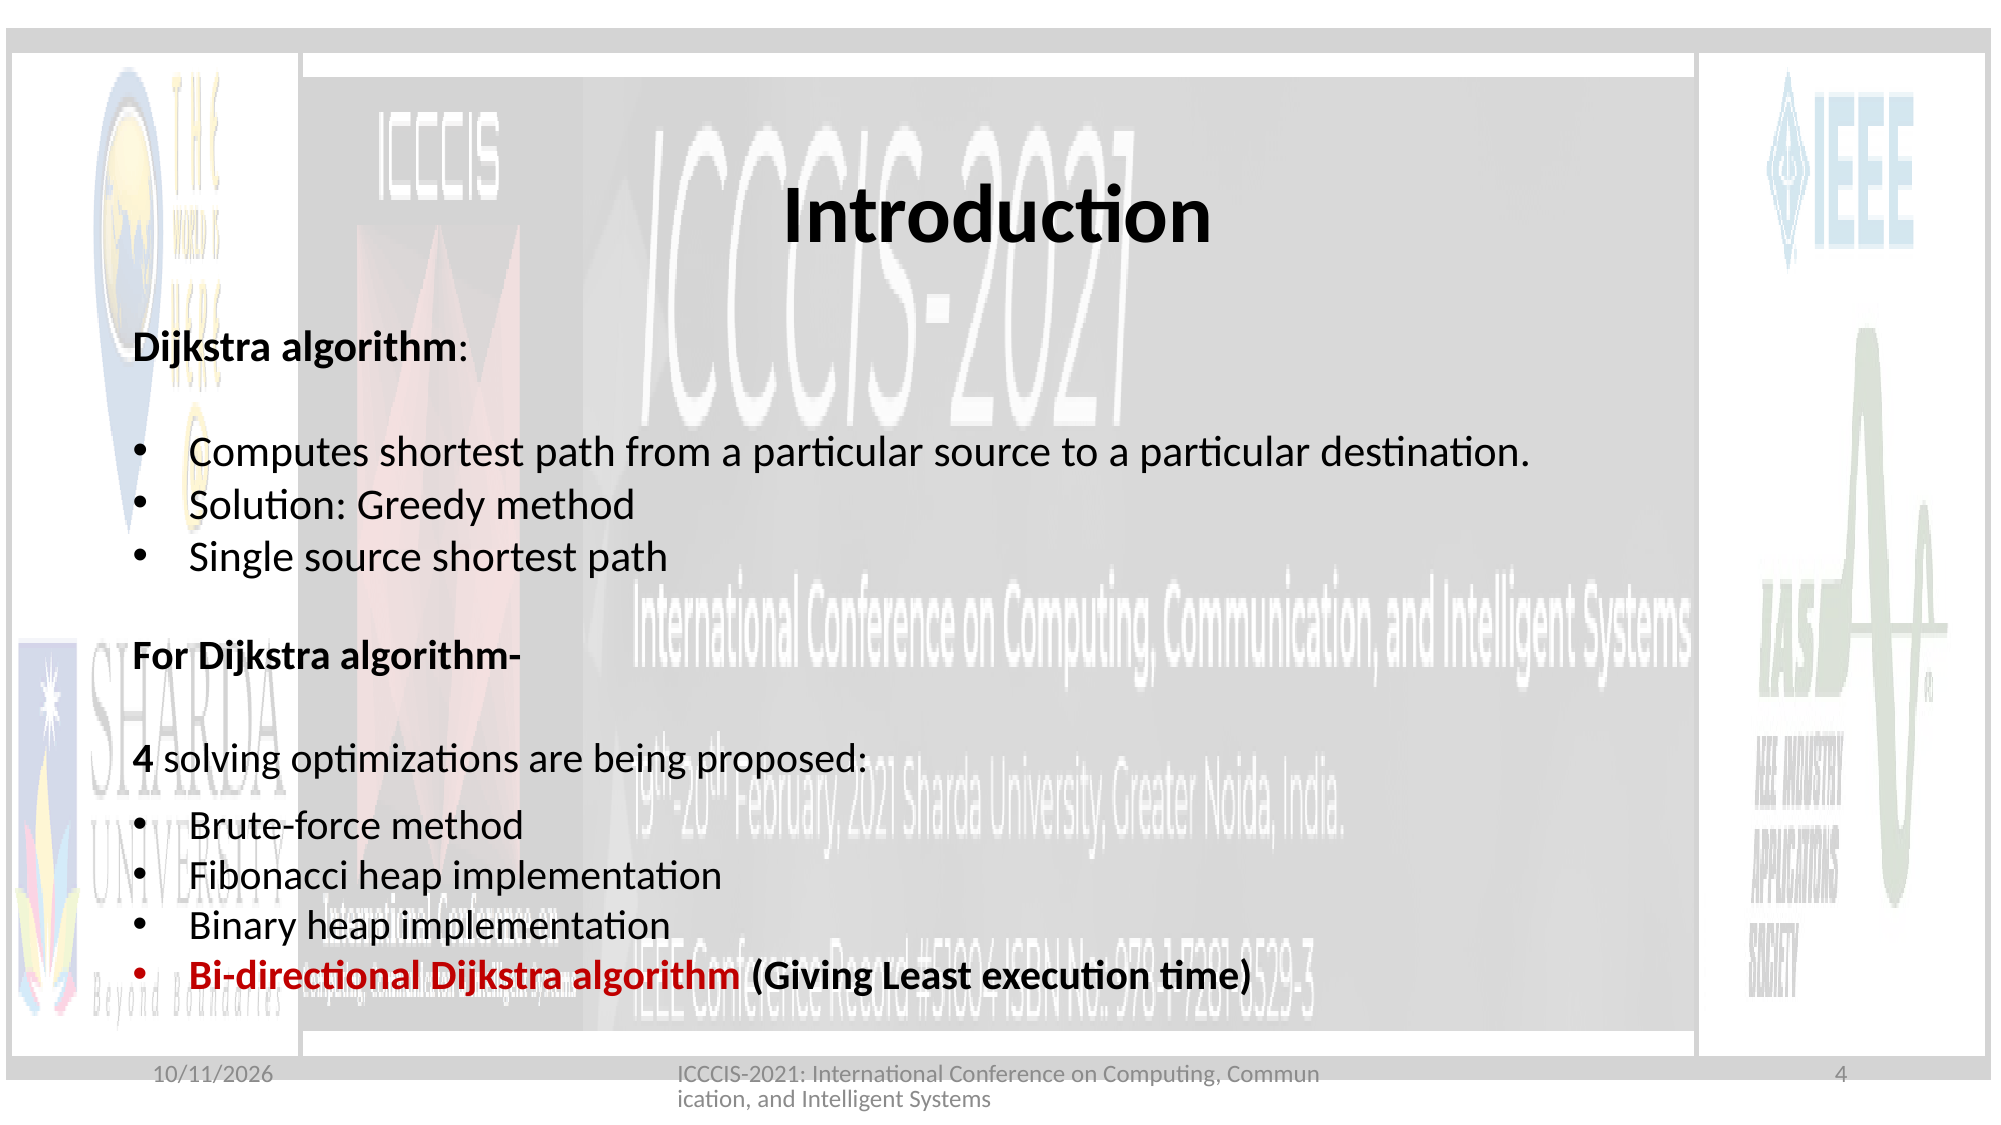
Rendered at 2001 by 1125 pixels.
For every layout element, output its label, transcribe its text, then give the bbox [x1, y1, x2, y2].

title Introduction [60, 153, 1937, 278]
text_box Dijkstra algorithm: Computes shortest path from a particular source to a particular destination. Solution: Greedy method Single source shortest path [117, 310, 2000, 638]
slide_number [137, 1042, 588, 1103]
text_box For Dijkstra algorithm- 4 solving optimizations are being proposed: Brute-force method Fibonacci heap implementation Binary heap implementation Bi-directional Dijkstra algorithm (Giving Least execution time) [117, 620, 1983, 1006]
slide_number 4 [1412, 1042, 1863, 1103]
footer ICCCIS-2021: International Conference on Computing, Communication, and Intelligent Systems [662, 1042, 1338, 1103]
